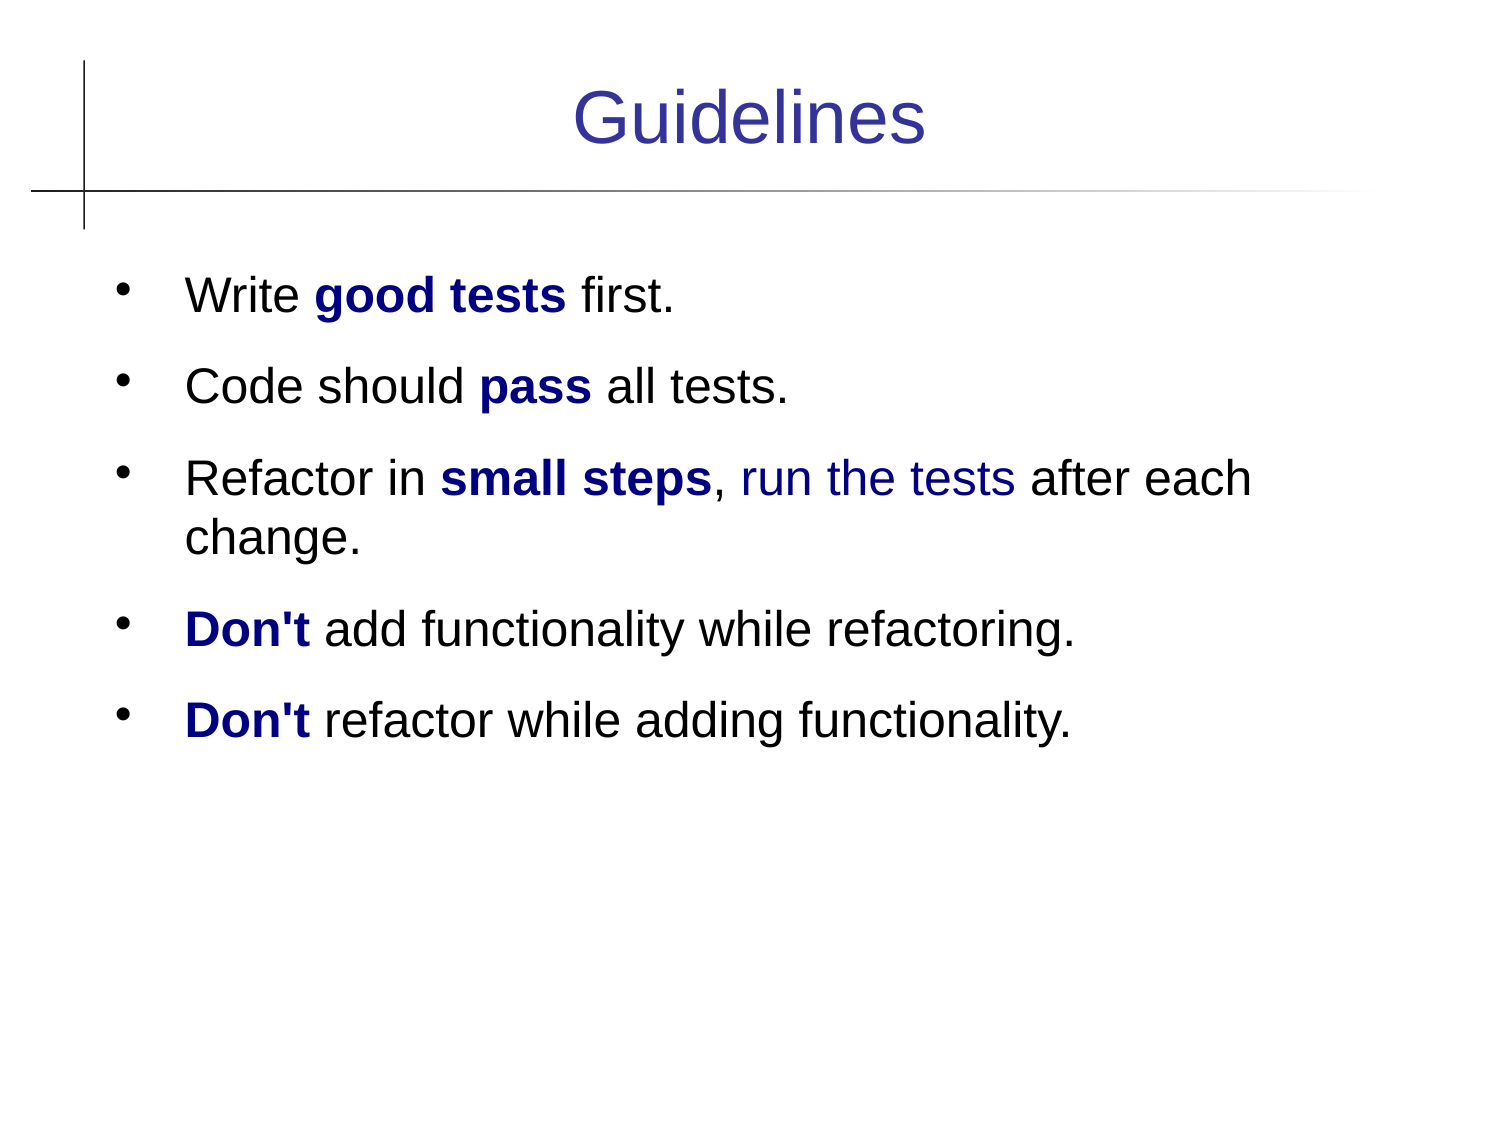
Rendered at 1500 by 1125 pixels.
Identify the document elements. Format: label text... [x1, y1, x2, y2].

text_box Write good tests first. Code should pass all tests. Refactor in small steps, run the tests after each change. Don't add functionality while refactoring. Don't refactor while adding functionality. [100, 254, 1400, 988]
text_box Guidelines [100, 42, 1400, 185]
